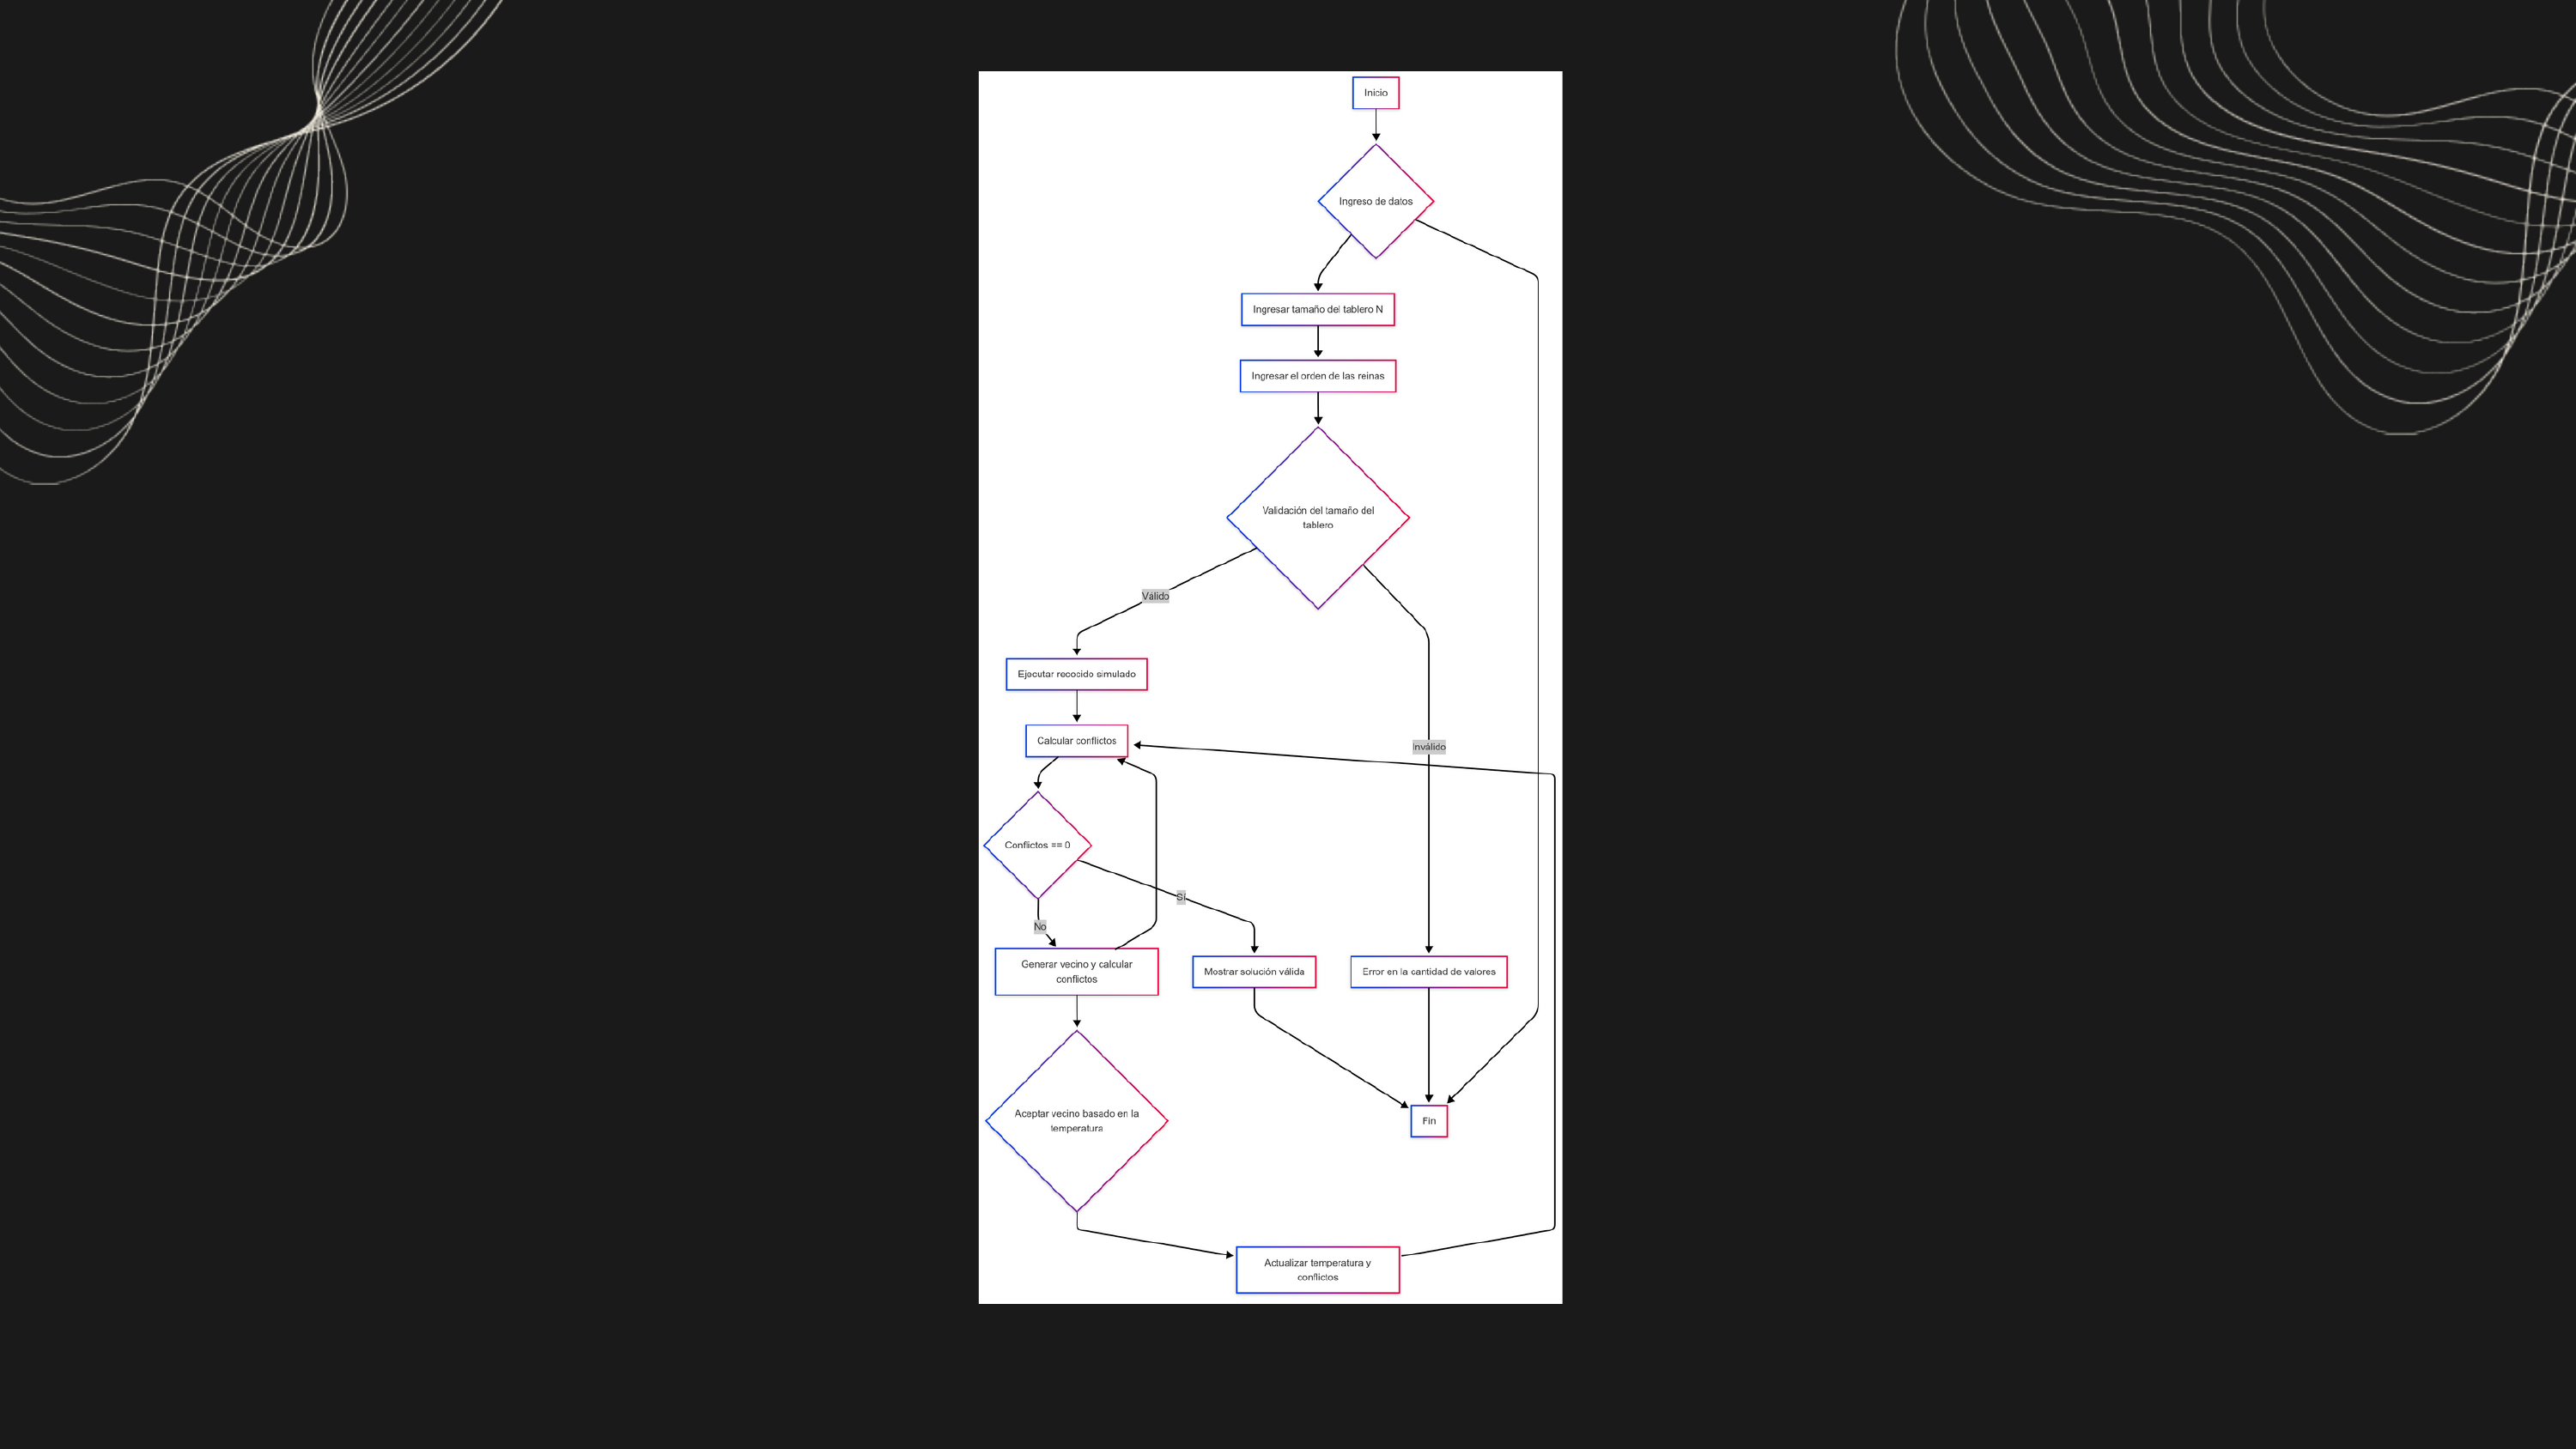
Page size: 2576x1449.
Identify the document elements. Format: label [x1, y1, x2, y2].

text_box [0, 0, 544, 485]
text_box [1894, 0, 2576, 435]
text_box [978, 71, 1563, 1304]
